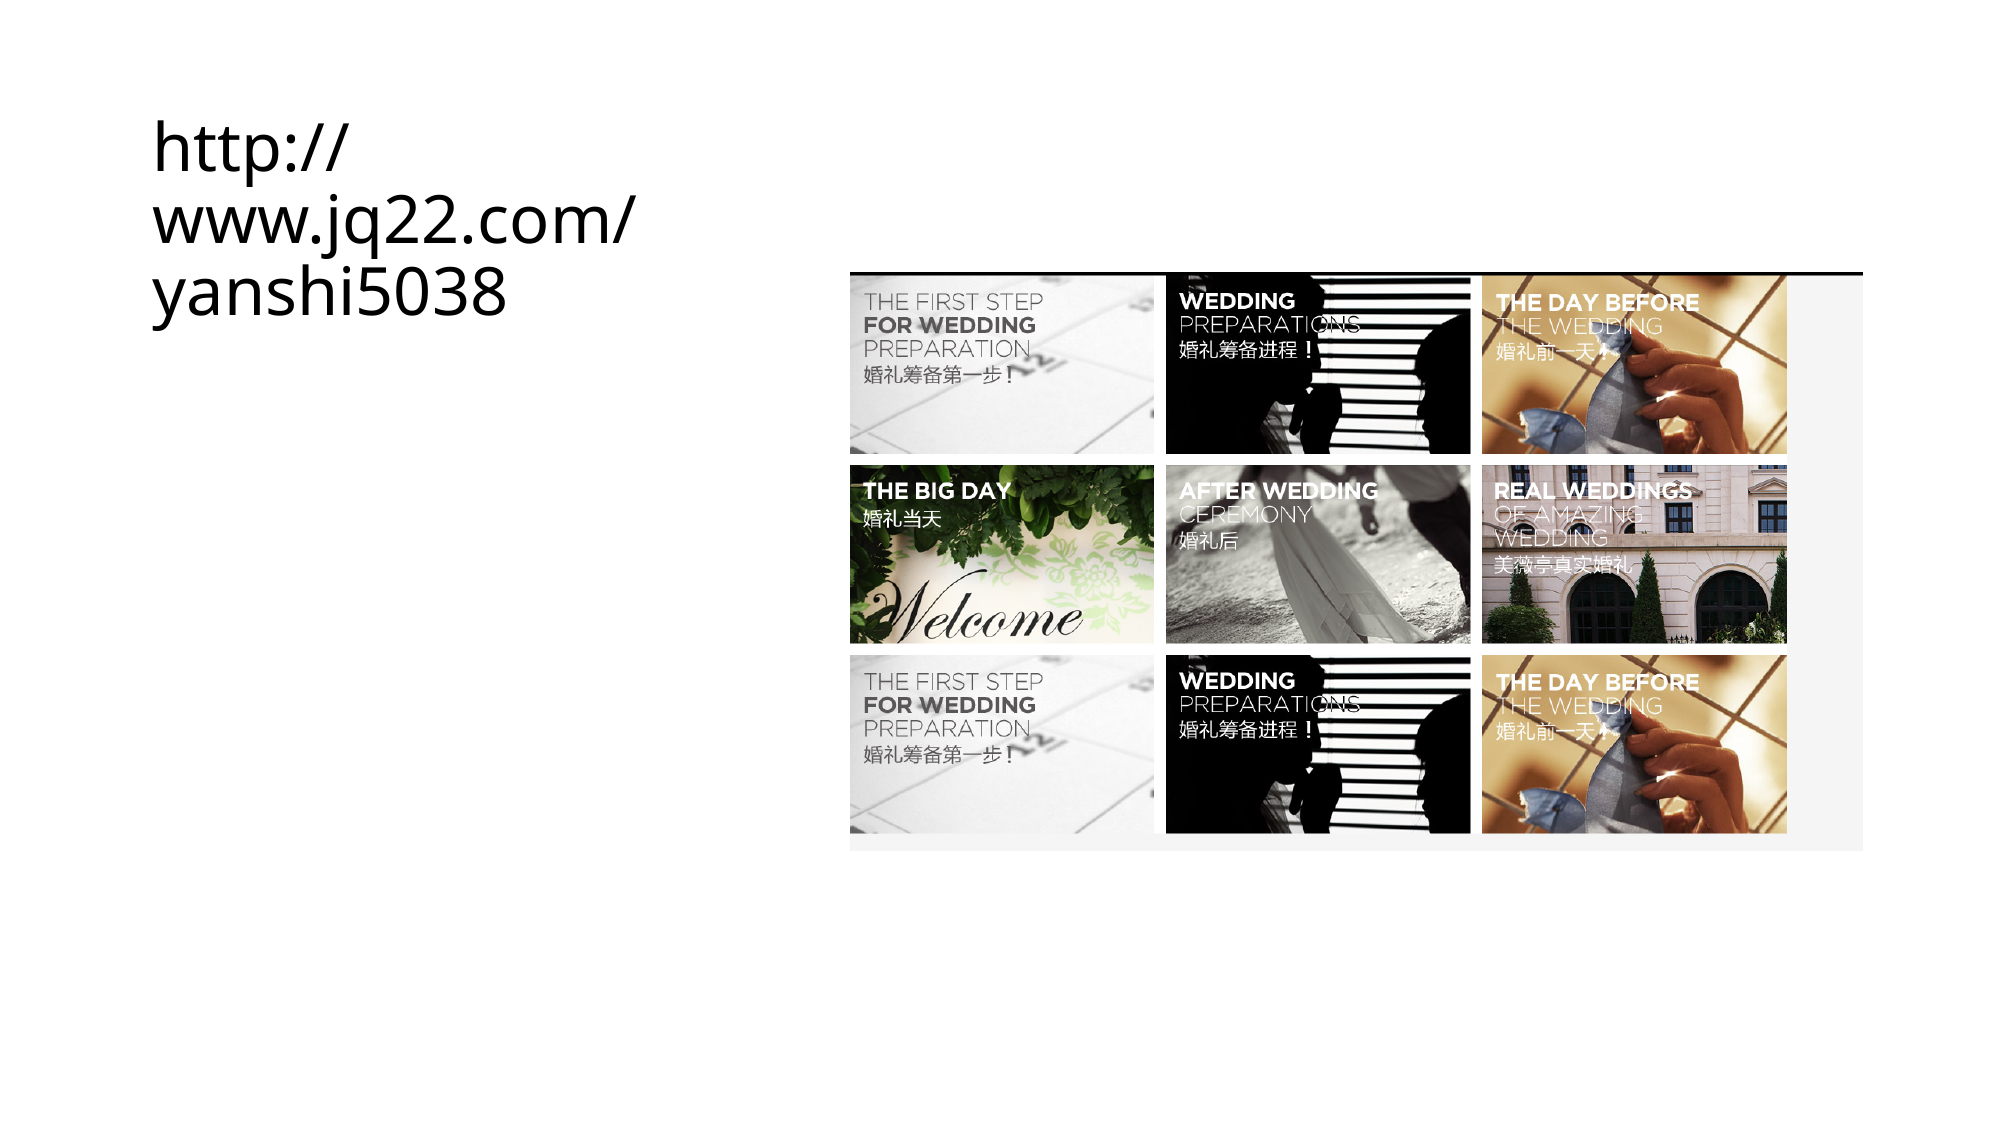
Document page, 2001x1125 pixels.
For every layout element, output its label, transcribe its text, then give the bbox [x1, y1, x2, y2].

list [850, 272, 1863, 851]
title http://www.jq22.com/yanshi5038 [137, 75, 783, 338]
